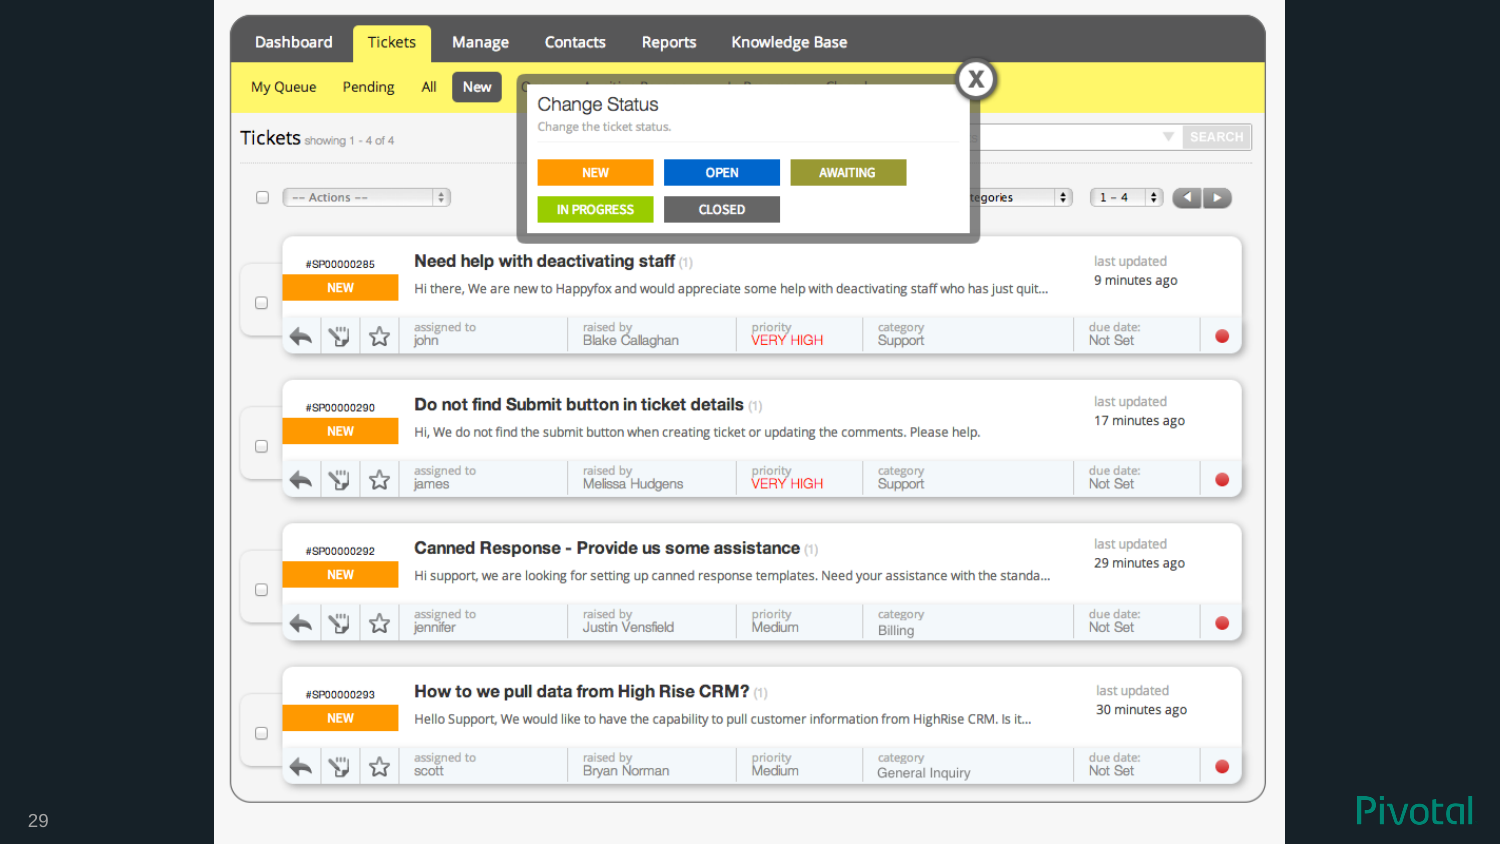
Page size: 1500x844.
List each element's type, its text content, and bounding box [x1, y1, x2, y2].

picture [214, 0, 1285, 844]
slide_number 29 [7, 797, 70, 843]
picture [1357, 796, 1478, 825]
